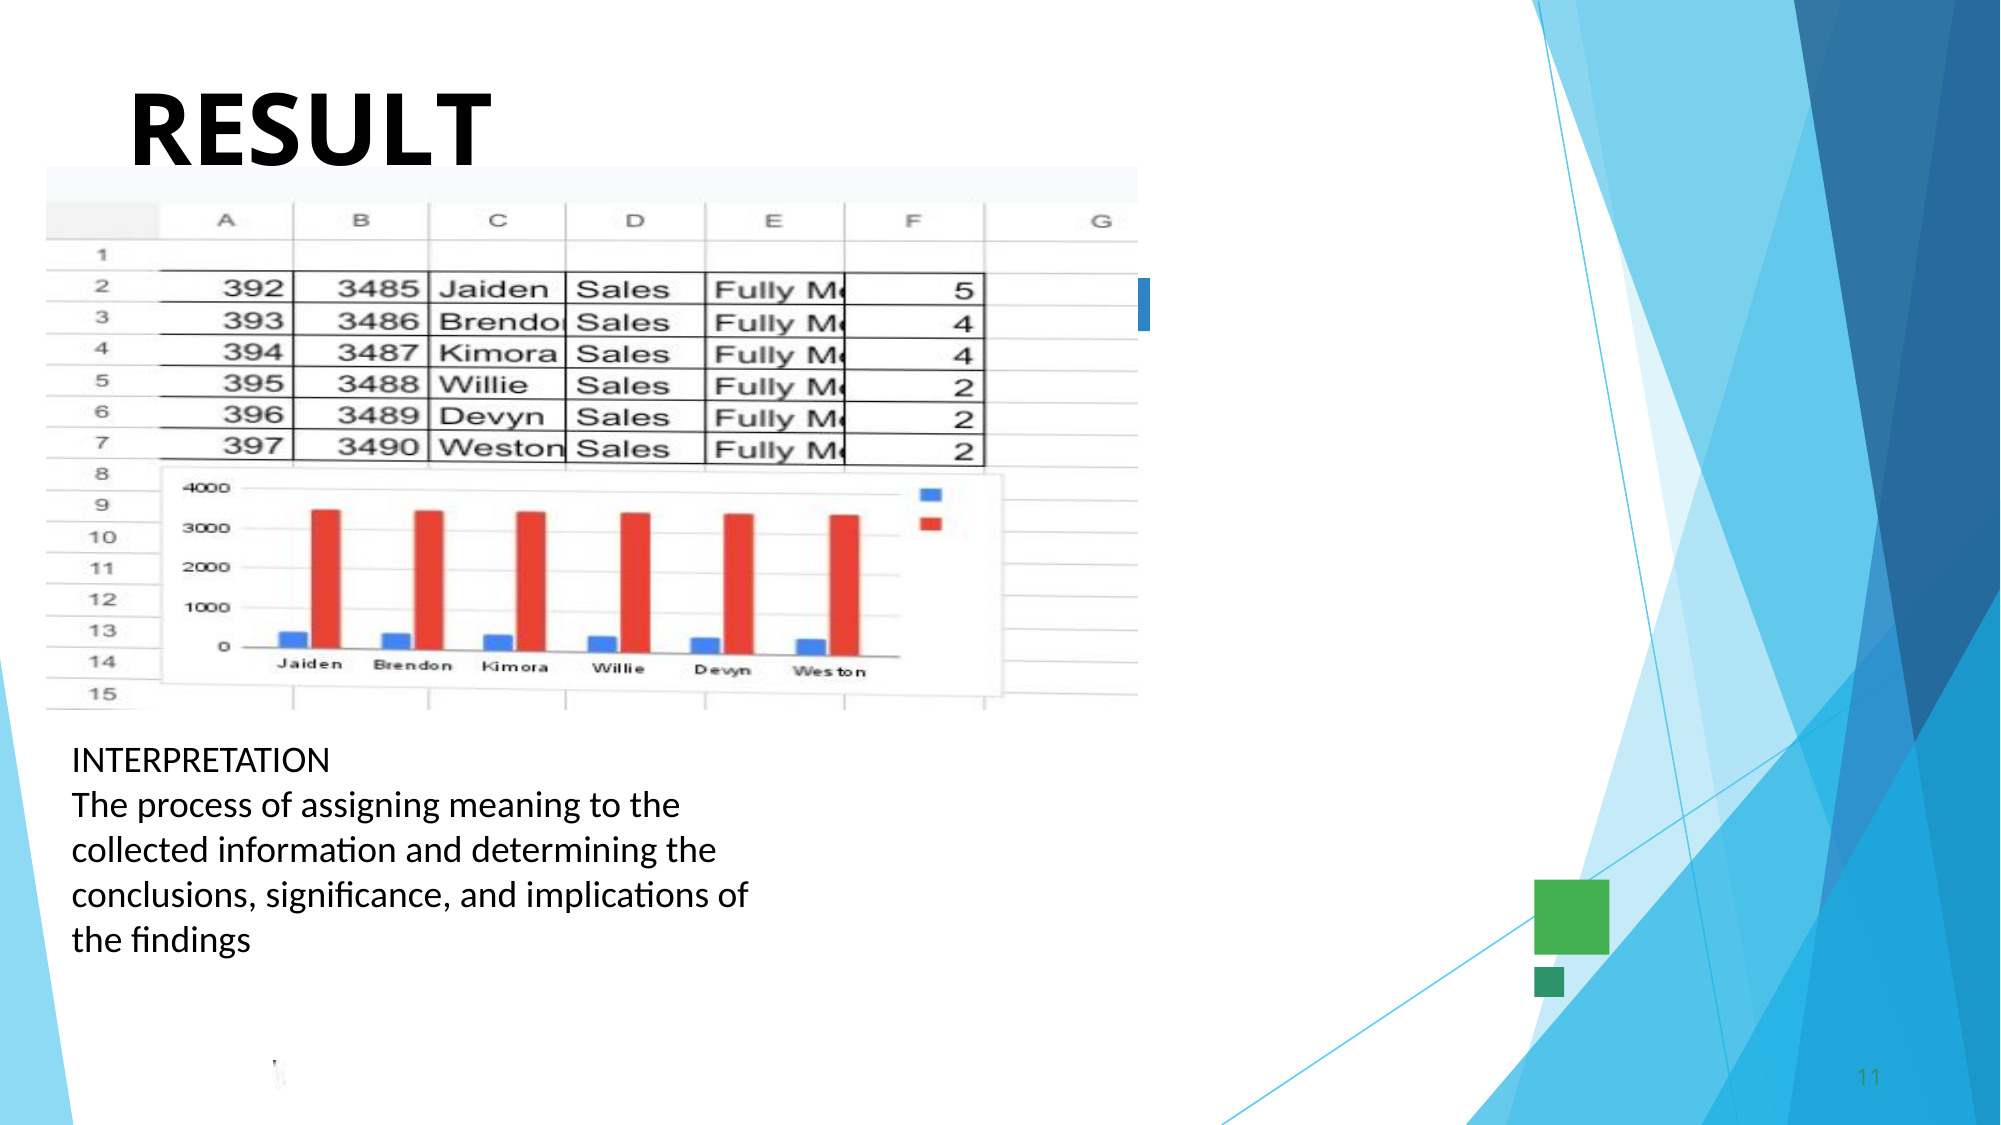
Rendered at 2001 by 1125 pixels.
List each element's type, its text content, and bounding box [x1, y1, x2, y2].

picture [273, 1060, 287, 1091]
text_box [1534, 967, 1565, 997]
picture [45, 167, 1138, 710]
text_box [1534, 879, 1610, 955]
title RESULTS [123, 63, 524, 165]
text_box [1142, 278, 1150, 332]
text_box INTERPRETATION The process of assigning meaning to the collected information and determining the conclusions, significance, and implications of the findings [56, 727, 816, 967]
text_box 11 [1849, 1061, 1888, 1095]
